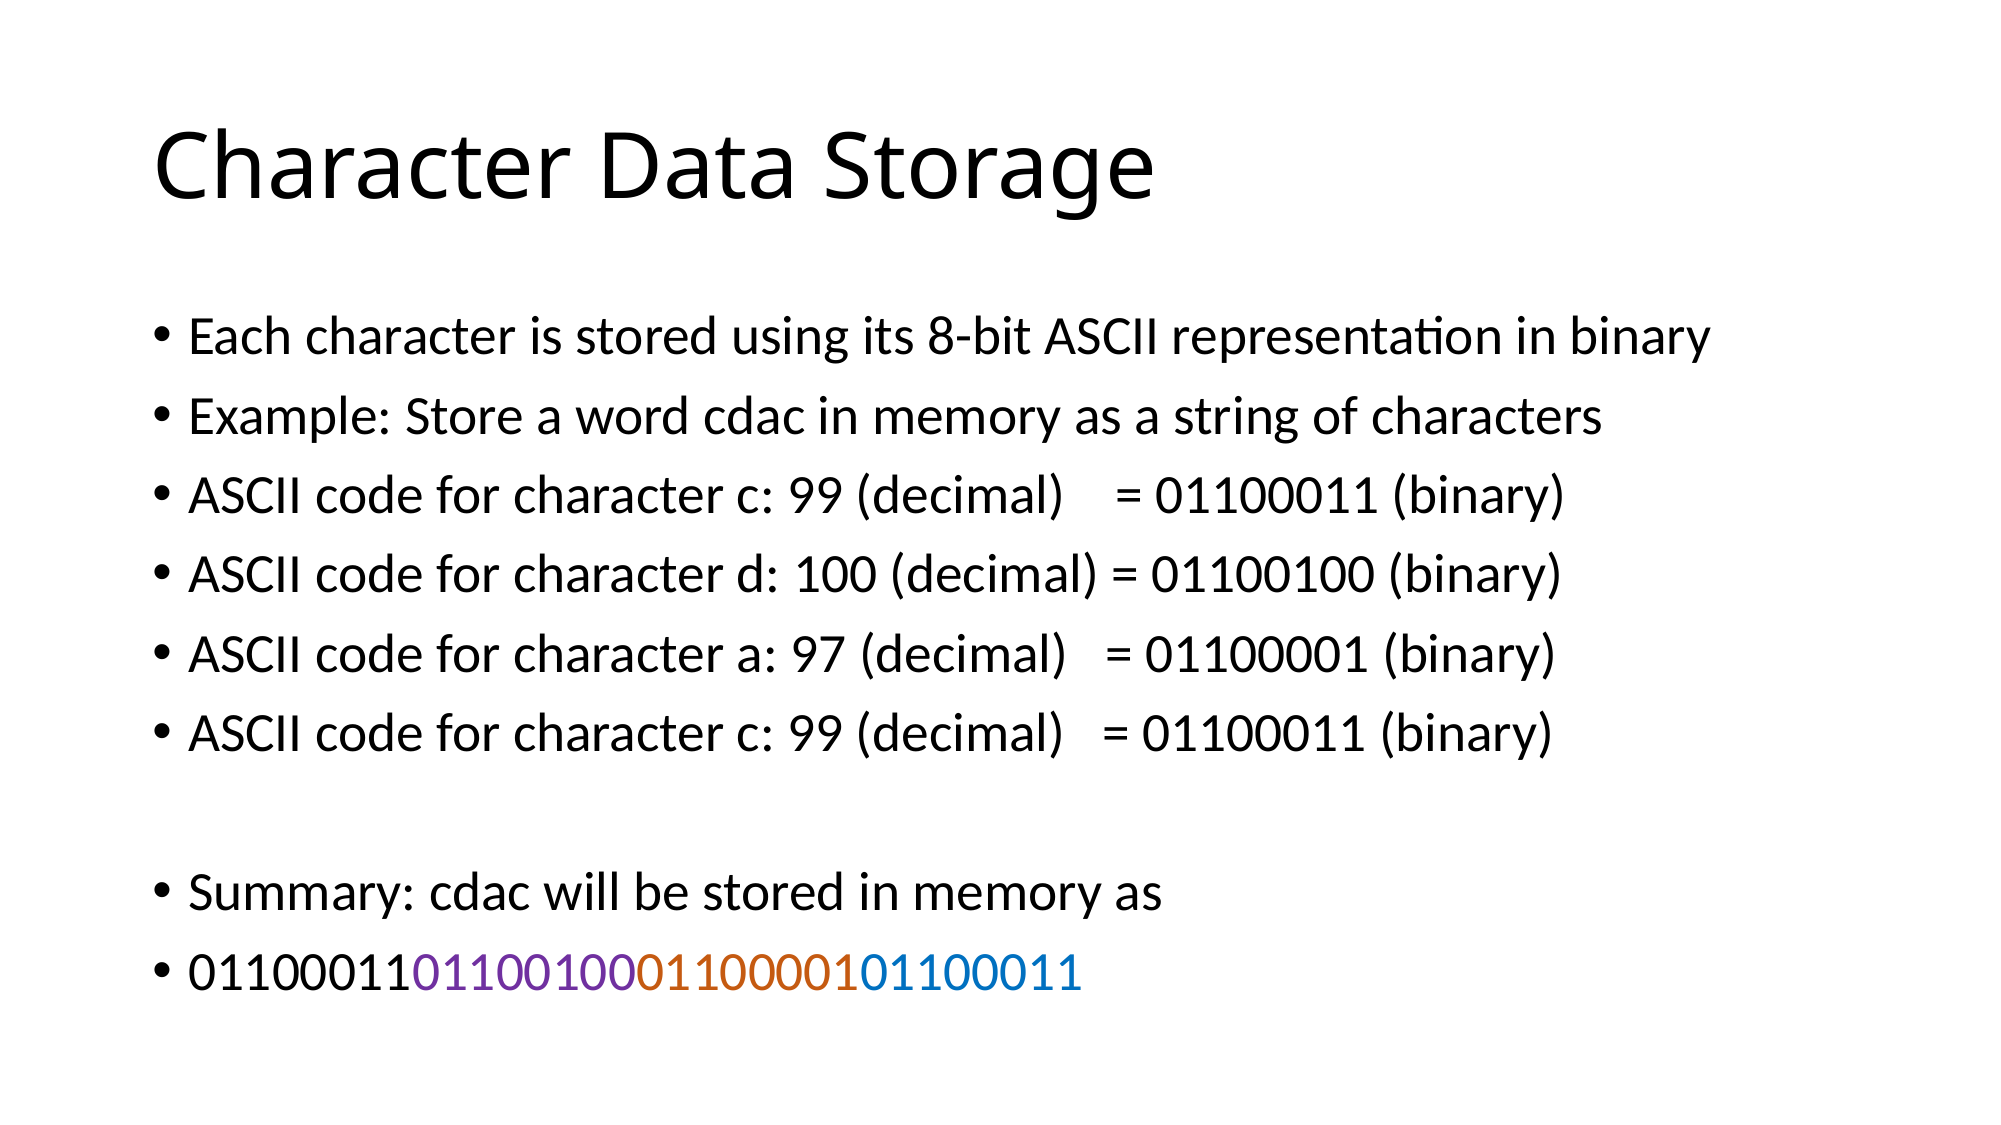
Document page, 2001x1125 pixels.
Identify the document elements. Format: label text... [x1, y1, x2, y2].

title Character Data Storage [137, 59, 1863, 278]
list Each character is stored using its 8-bit ASCII representation in binary Example: Store a word cdac in memory as a string of characters ASCII code for character c: 99 (decimal) = 01100011 (binary) ASCII code for character d: 100 (decimal) = 01100100 (binary) ASCII code for character a: 97 (decimal) = 01100001 (binary) ASCII code for character c: 99 (decimal) = 01100011 (binary) Summary: cdac will be stored in memory as 01100011011001000110000101100011 [137, 299, 1863, 1014]
